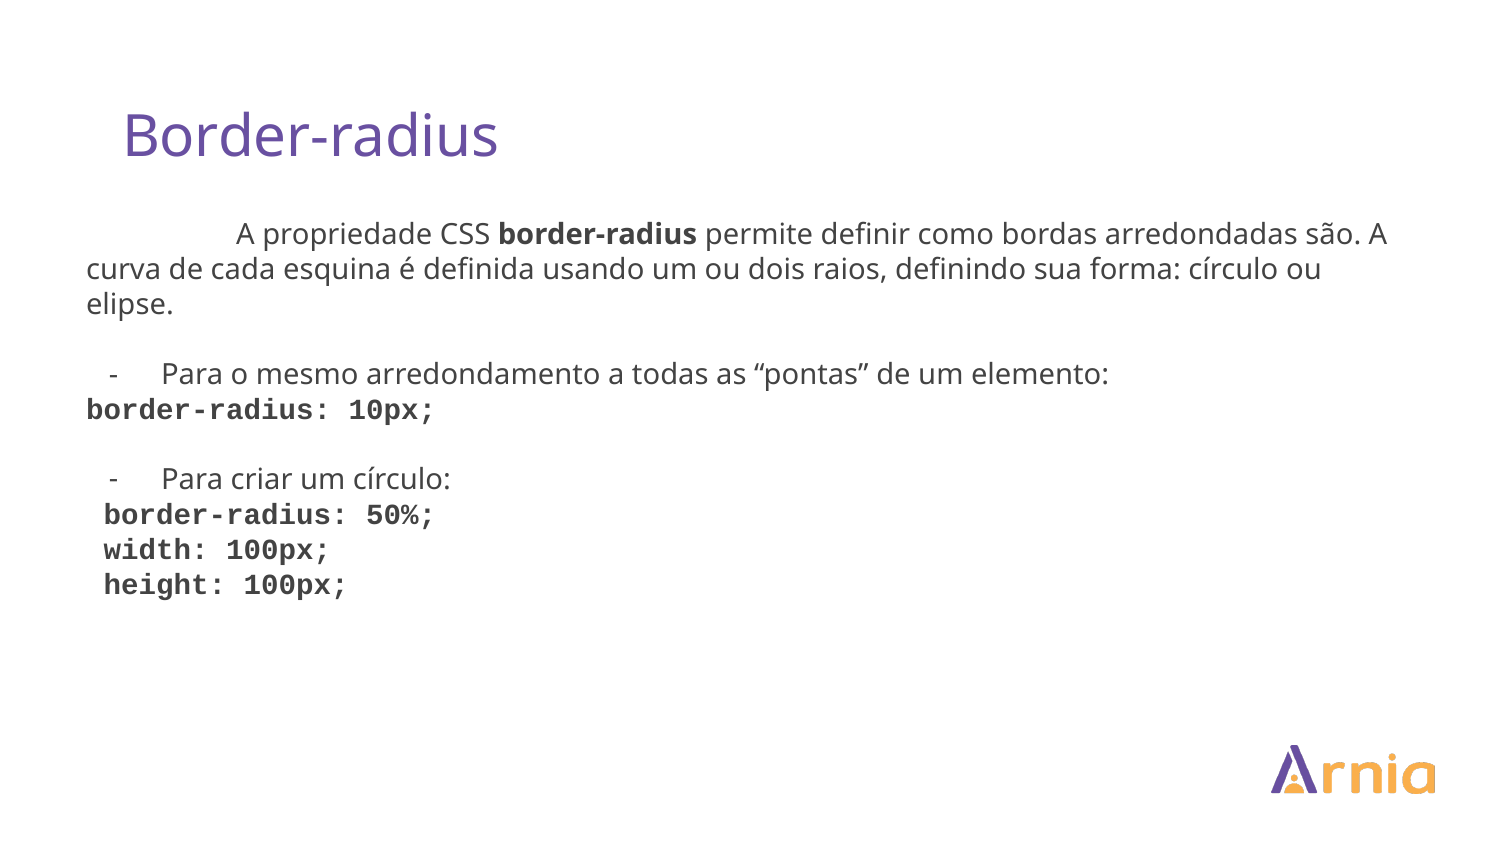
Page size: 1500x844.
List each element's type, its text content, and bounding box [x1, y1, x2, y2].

picture [1271, 745, 1435, 794]
text_box A propriedade CSS border-radius permite definir como bordas arredondadas são. A curva de cada esquina é definida usando um ou dois raios, definindo sua forma: círculo ou elipse. Para o mesmo arredondamento a todas as “pontas” de um elemento: border-radius: 10px; Para criar um círculo: border-radius: 50%; width: 100px; height: 100px; [70, 200, 1429, 616]
text_box Border-radius [107, 83, 1272, 184]
